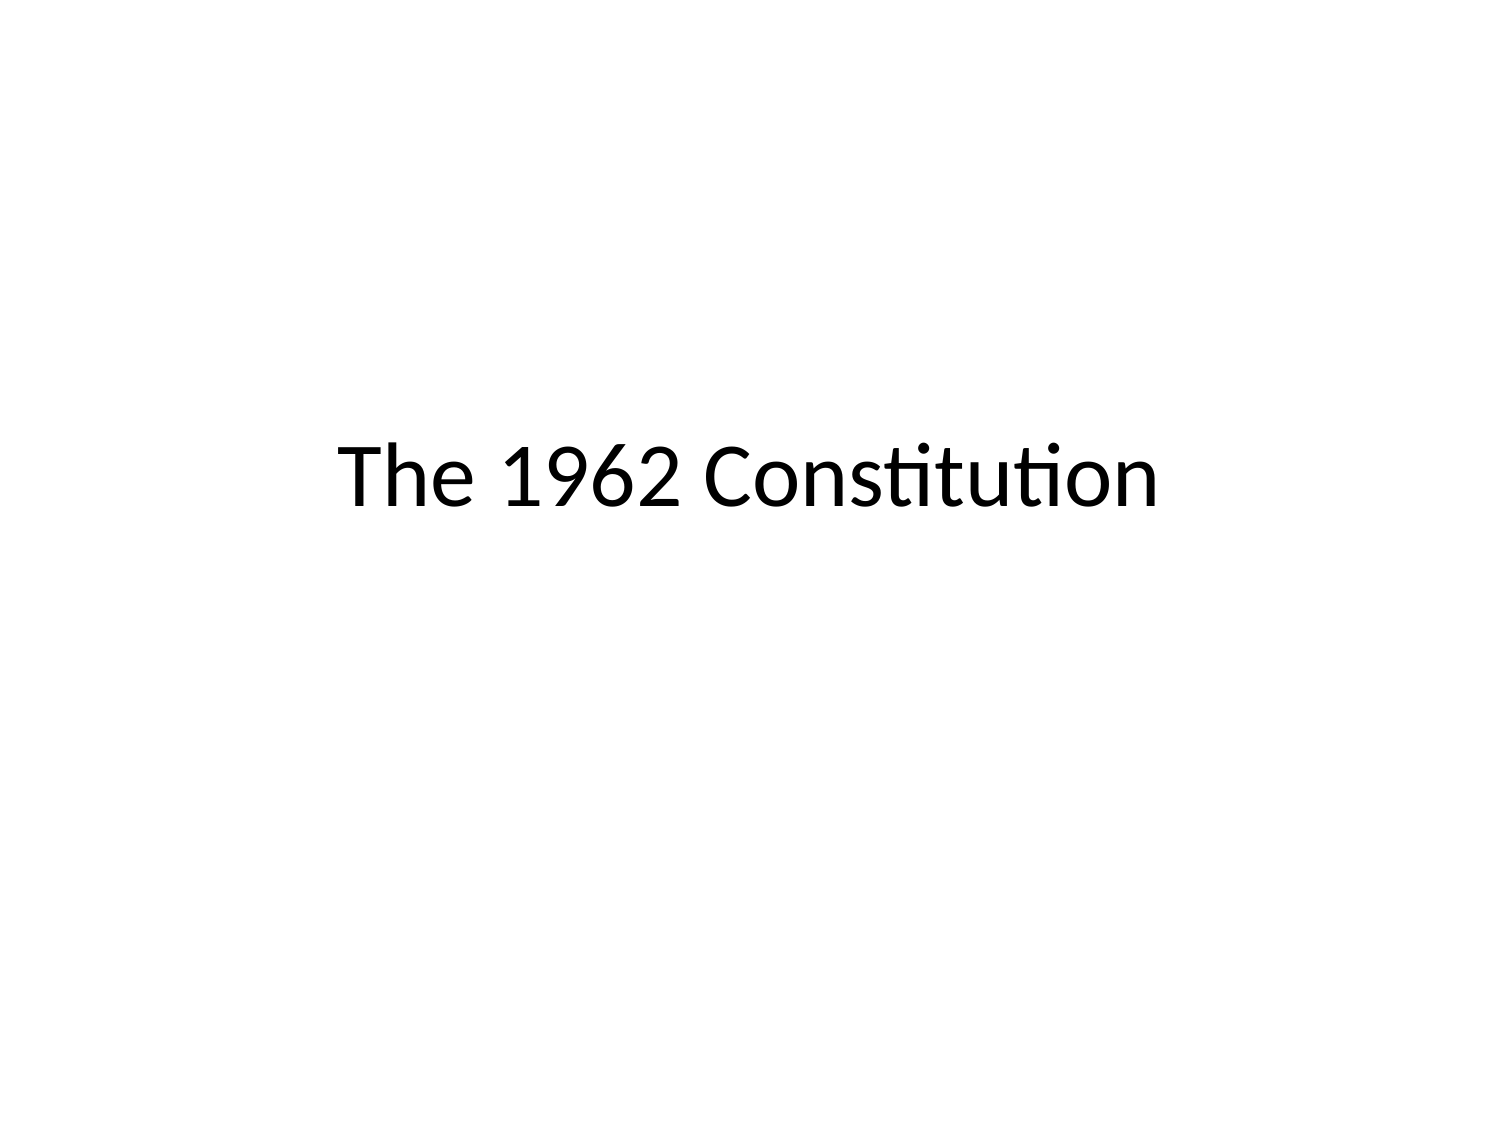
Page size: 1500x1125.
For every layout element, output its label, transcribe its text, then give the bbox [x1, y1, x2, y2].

title The 1962 Constitution [112, 349, 1388, 591]
